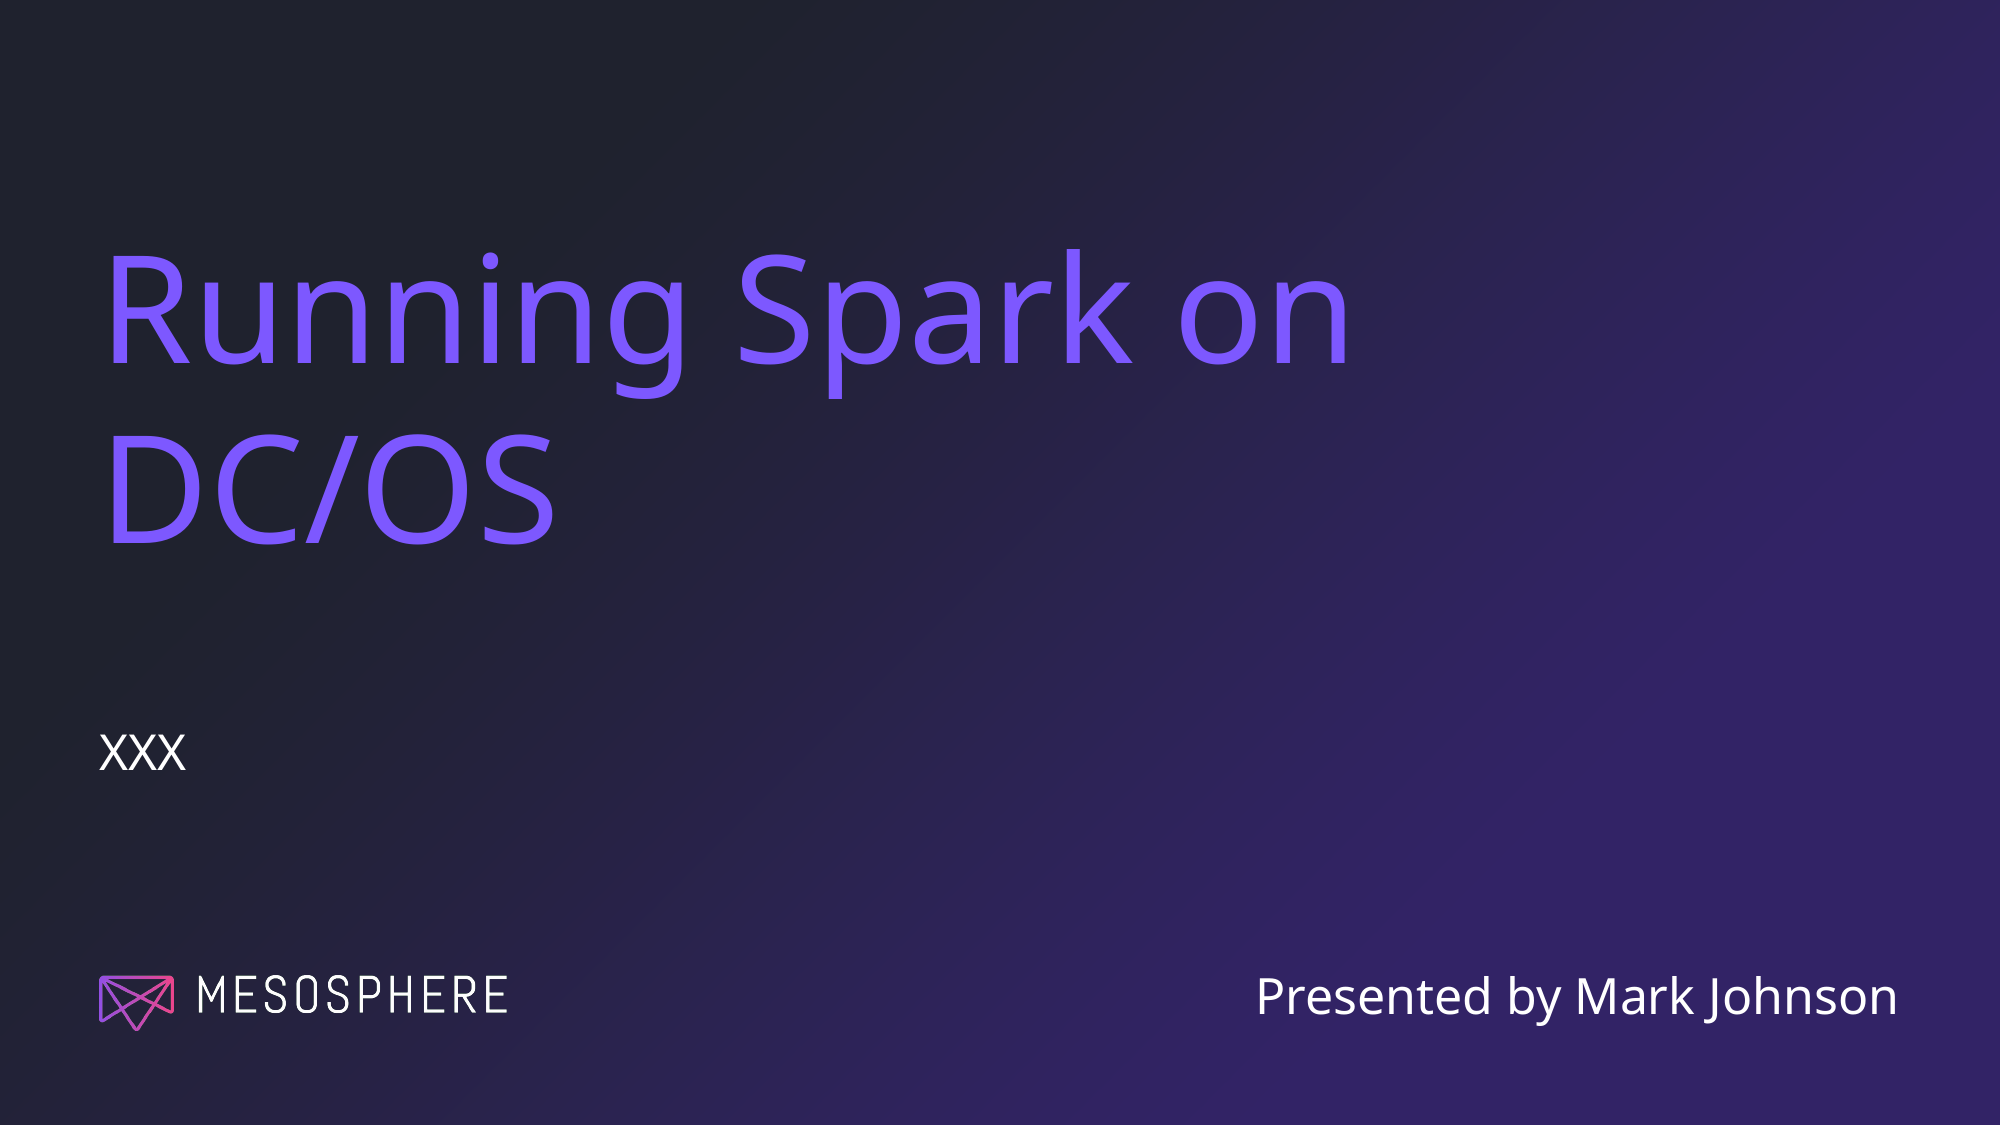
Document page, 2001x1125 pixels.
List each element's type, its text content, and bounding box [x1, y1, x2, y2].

list Presented by Mark Johnson [888, 908, 1900, 1025]
list XXX [99, 720, 1592, 838]
picture [0, 0, 2000, 1125]
title Running Spark on DC/OS [99, 99, 1729, 688]
